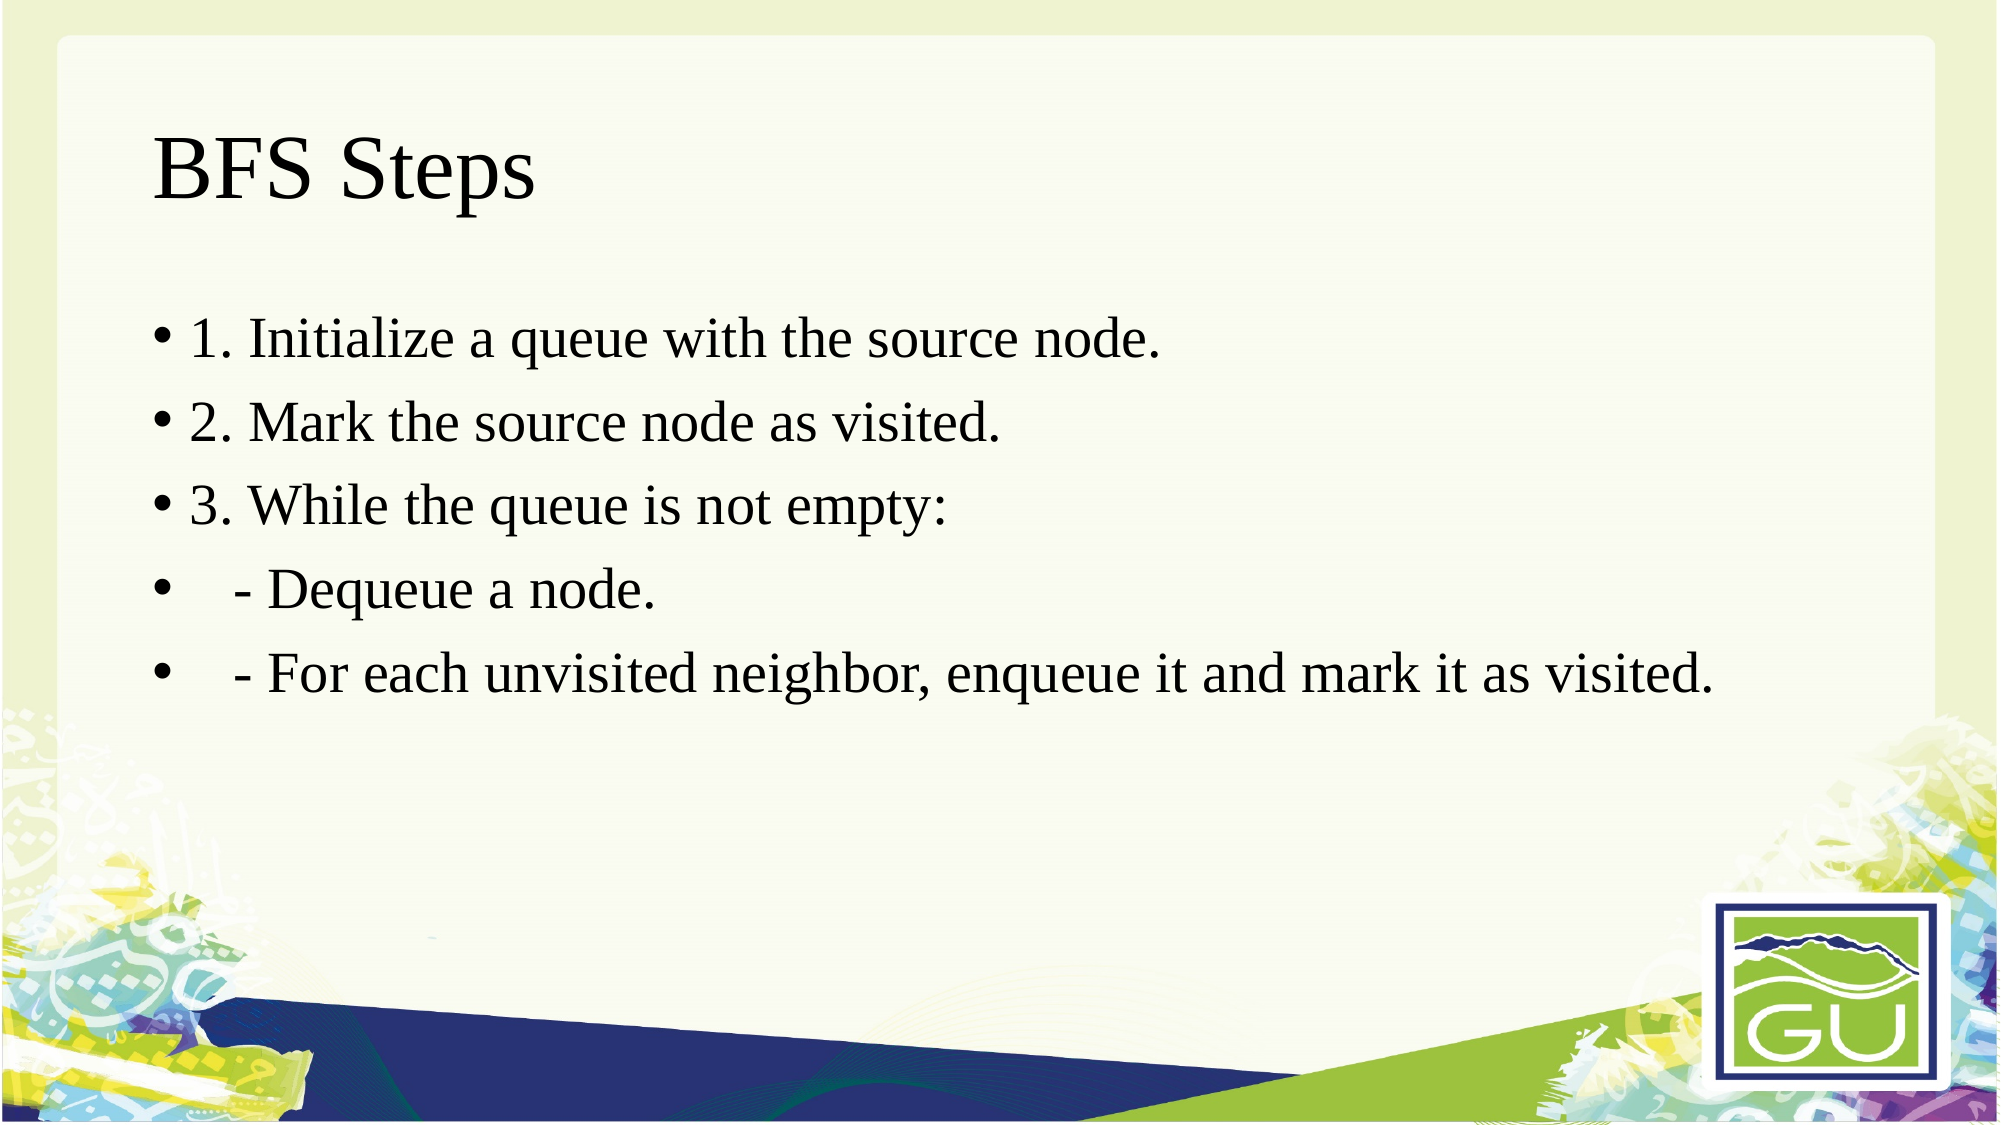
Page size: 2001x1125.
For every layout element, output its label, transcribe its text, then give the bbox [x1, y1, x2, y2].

list 1. Initialize a queue with the source node. 2. Mark the source node as visited. 3. While the queue is not empty: - Dequeue a node. - For each unvisited neighbor, enqueue it and mark it as visited. [137, 299, 1863, 1014]
picture [1, 0, 2001, 1125]
title BFS Steps [137, 59, 1863, 278]
